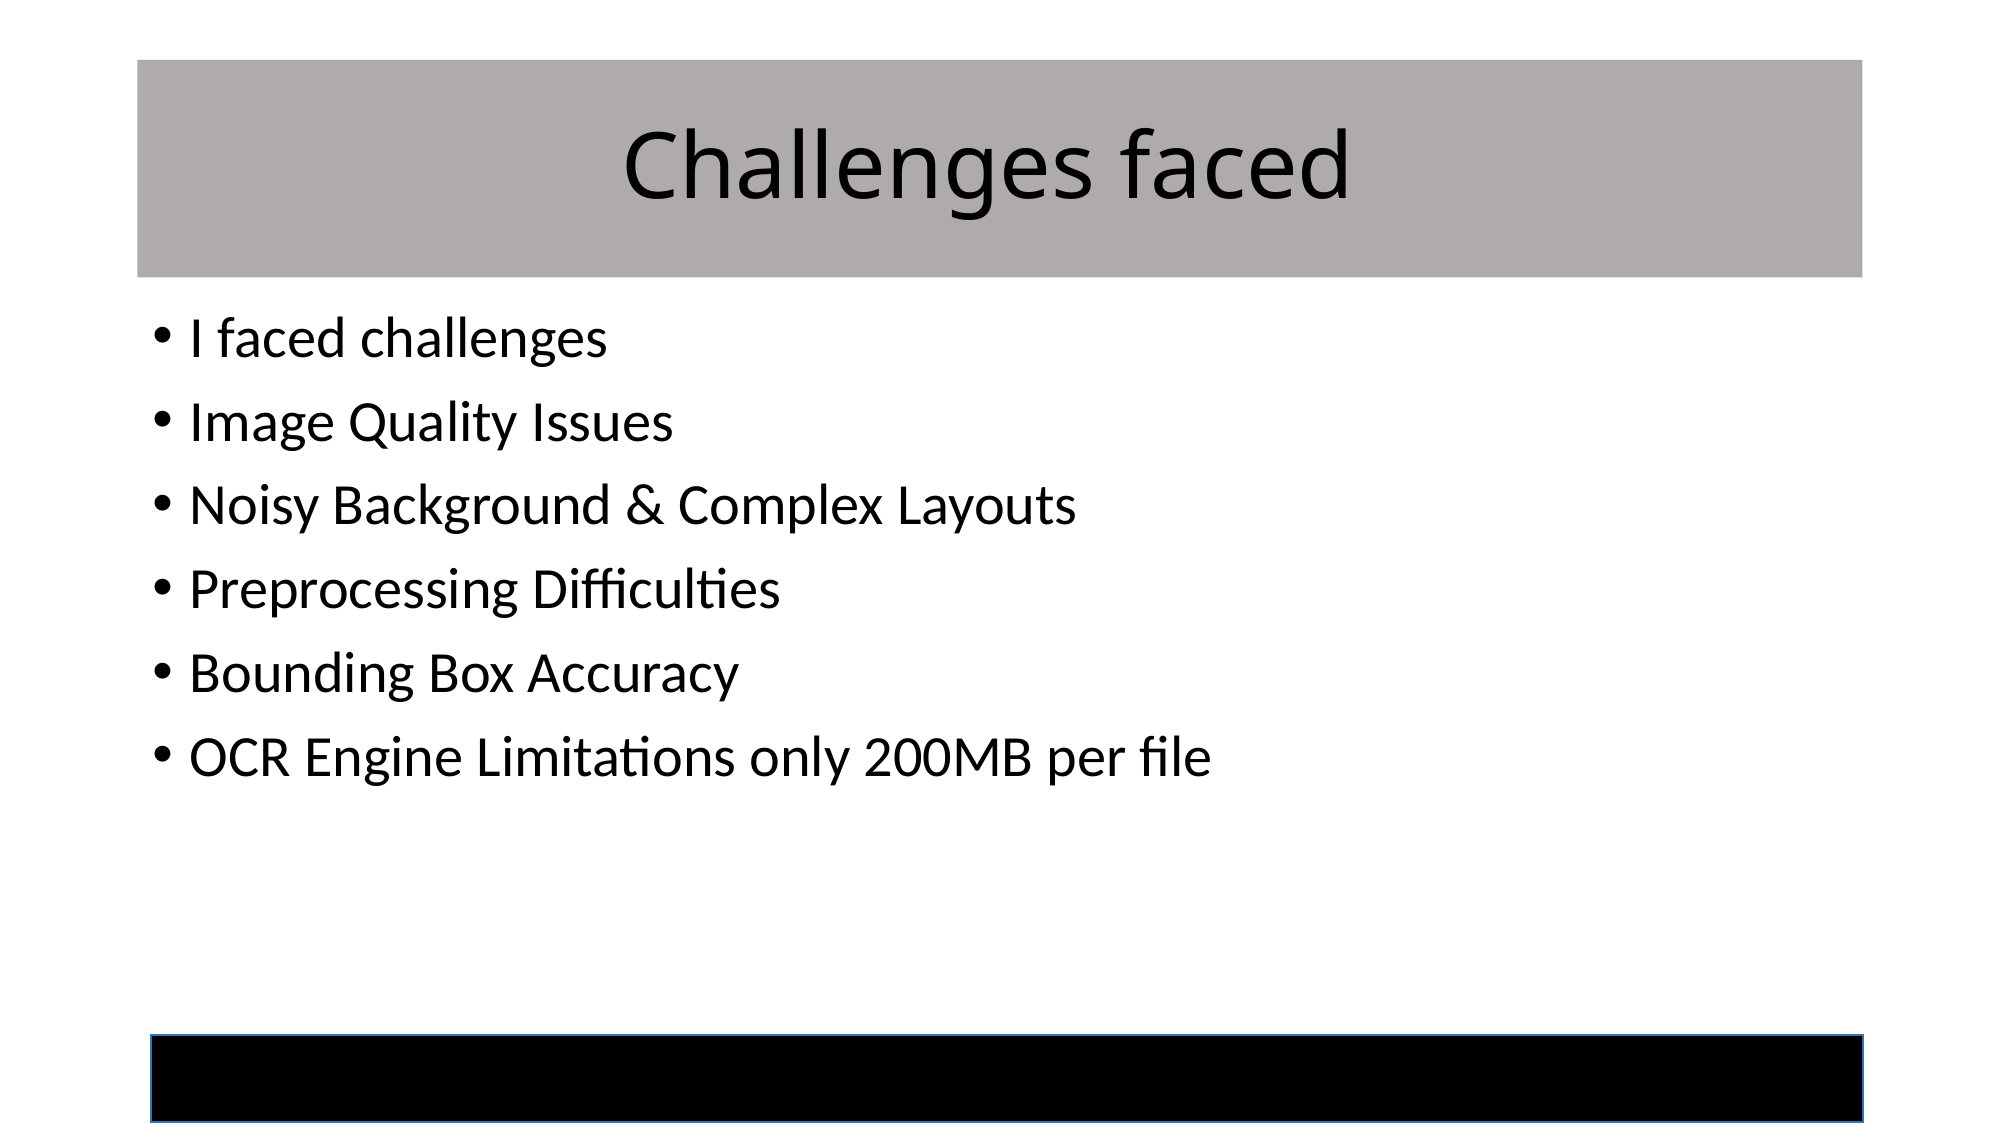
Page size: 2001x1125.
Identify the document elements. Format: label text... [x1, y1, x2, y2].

list I faced challenges Image Quality Issues Noisy Background & Complex Layouts Preprocessing Difficulties Bounding Box Accuracy OCR Engine Limitations only 200MB per file [137, 299, 1863, 1014]
text_box [150, 1034, 1864, 1123]
title Challenges faced [137, 59, 1863, 278]
